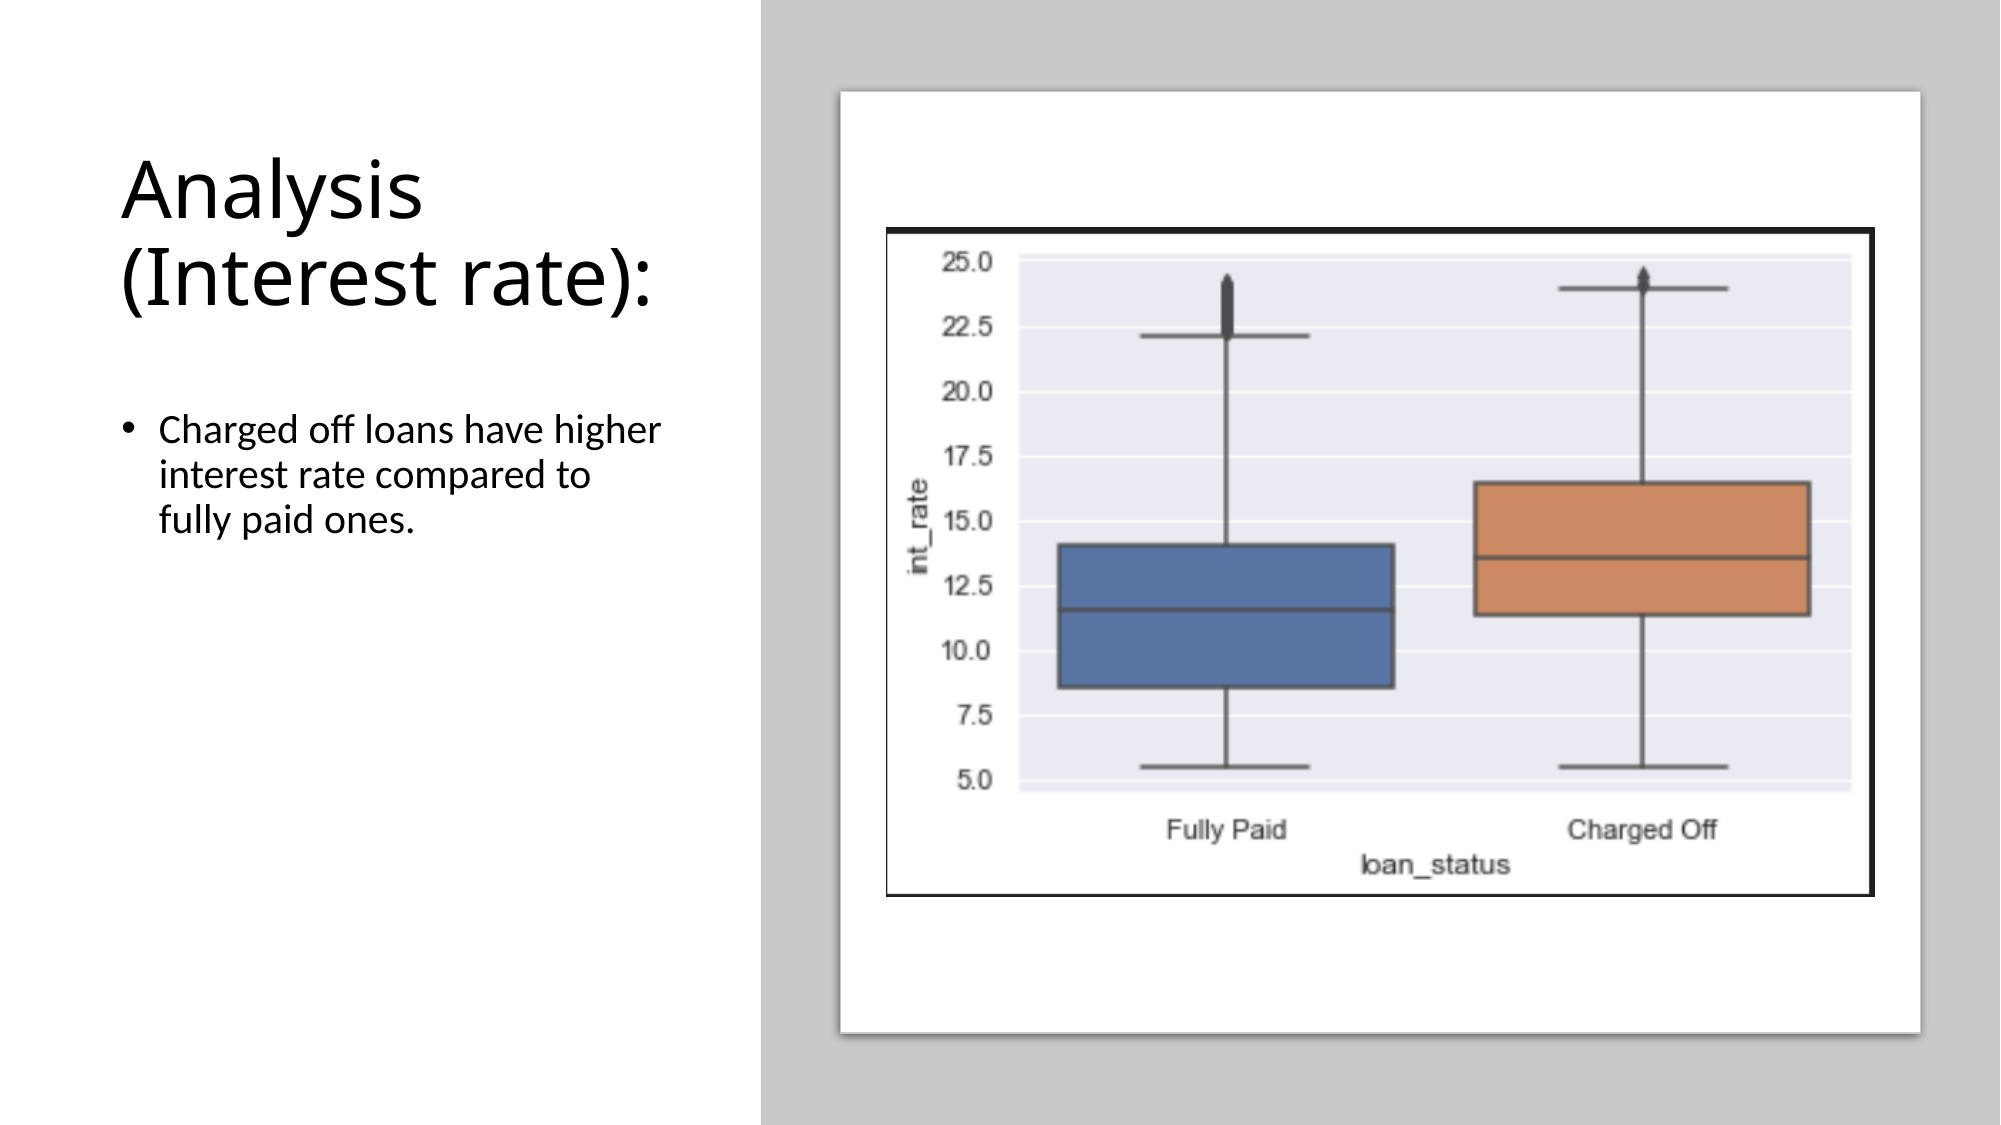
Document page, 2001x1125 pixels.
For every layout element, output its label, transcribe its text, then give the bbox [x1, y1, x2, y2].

title Analysis (Interest rate): [106, 103, 682, 370]
text_box [760, 0, 2000, 1125]
text_box [839, 90, 1922, 1034]
list Charged off loans have higher interest rate compared to fully paid ones. [106, 399, 682, 1021]
picture [886, 227, 1875, 897]
